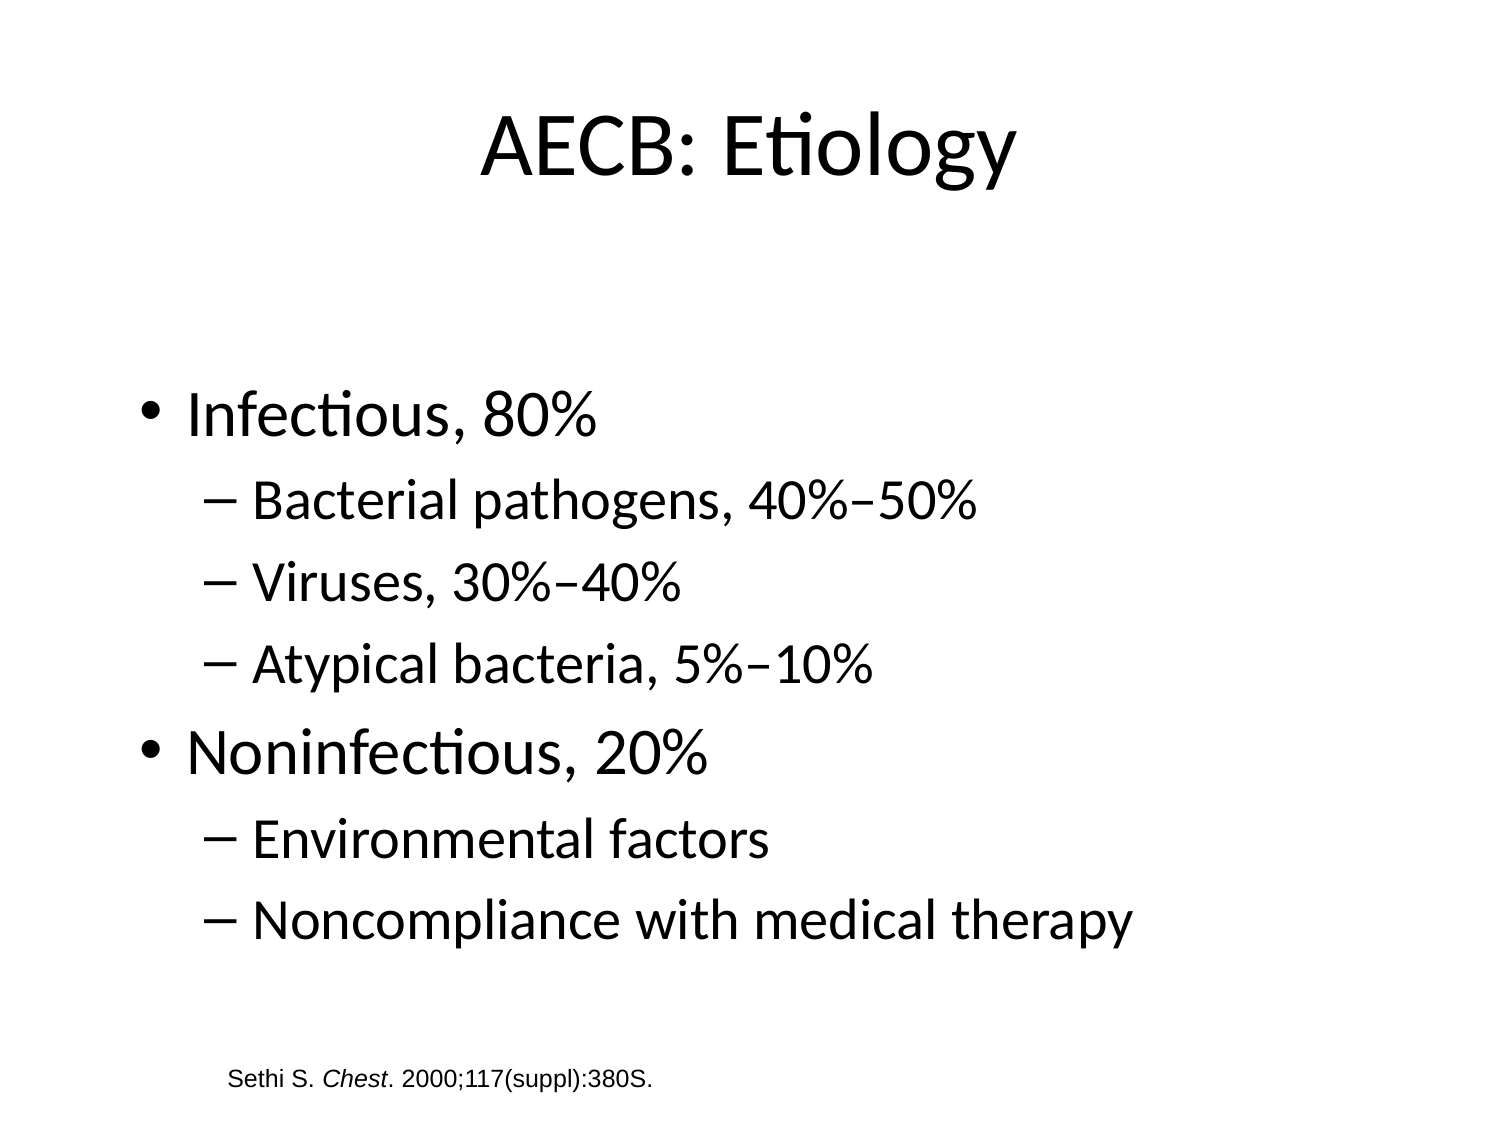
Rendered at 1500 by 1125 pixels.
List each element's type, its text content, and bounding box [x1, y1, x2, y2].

list Infectious, 80% Bacterial pathogens, 40%–50% Viruses, 30%–40% Atypical bacteria, 5%–10% Noninfectious, 20% Environmental factors Noncompliance with medical therapy [124, 362, 1388, 926]
text_box Sethi S. Chest. 2000;117(suppl):380S. [212, 1054, 880, 1100]
title AECB: Etiology [74, 44, 1426, 233]
